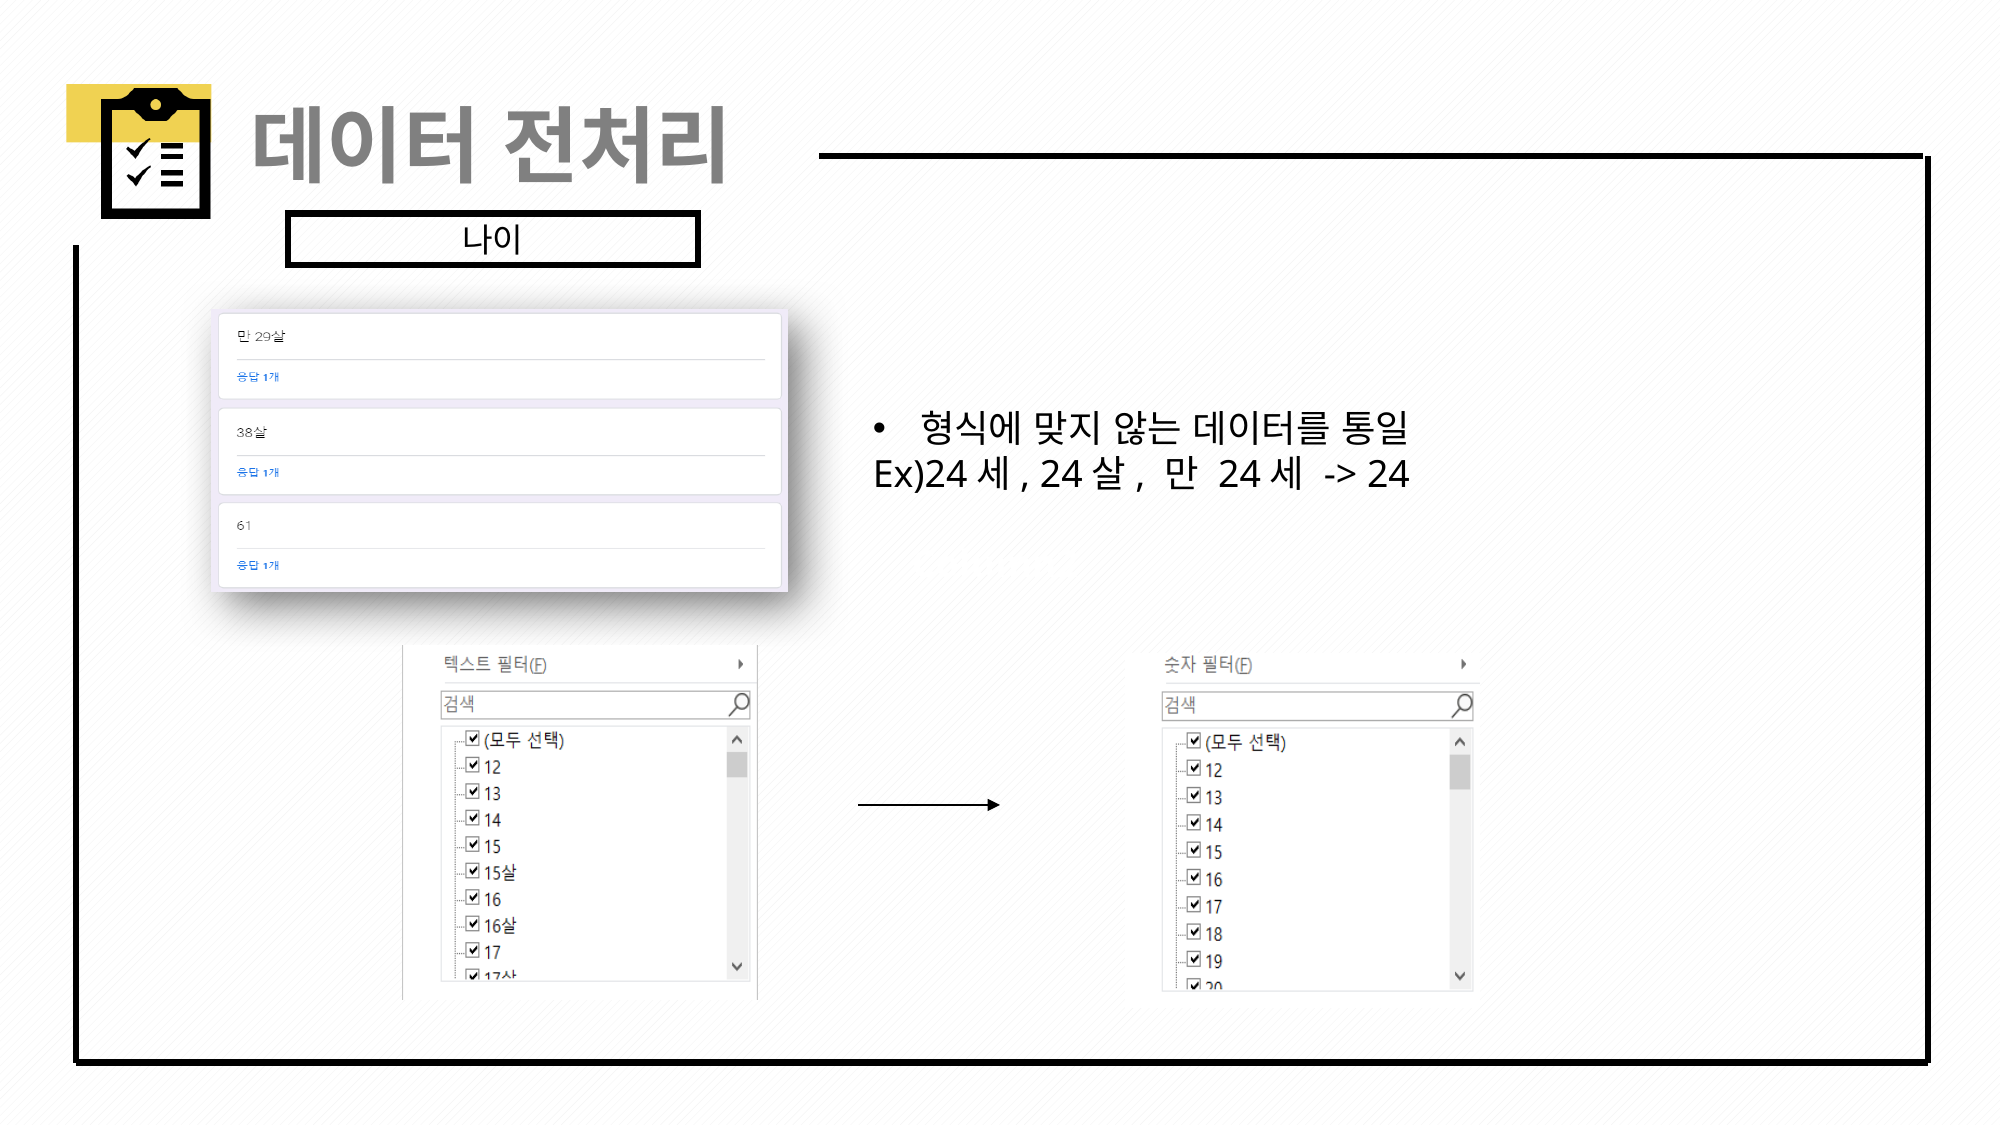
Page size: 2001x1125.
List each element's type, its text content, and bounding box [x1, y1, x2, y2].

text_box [76, 156, 1929, 1063]
text_box 데이터 전처리 [235, 85, 1982, 201]
text_box [65, 83, 213, 143]
picture [211, 309, 788, 592]
picture [90, 88, 221, 156]
picture [1125, 653, 1480, 1008]
picture [402, 644, 758, 1000]
